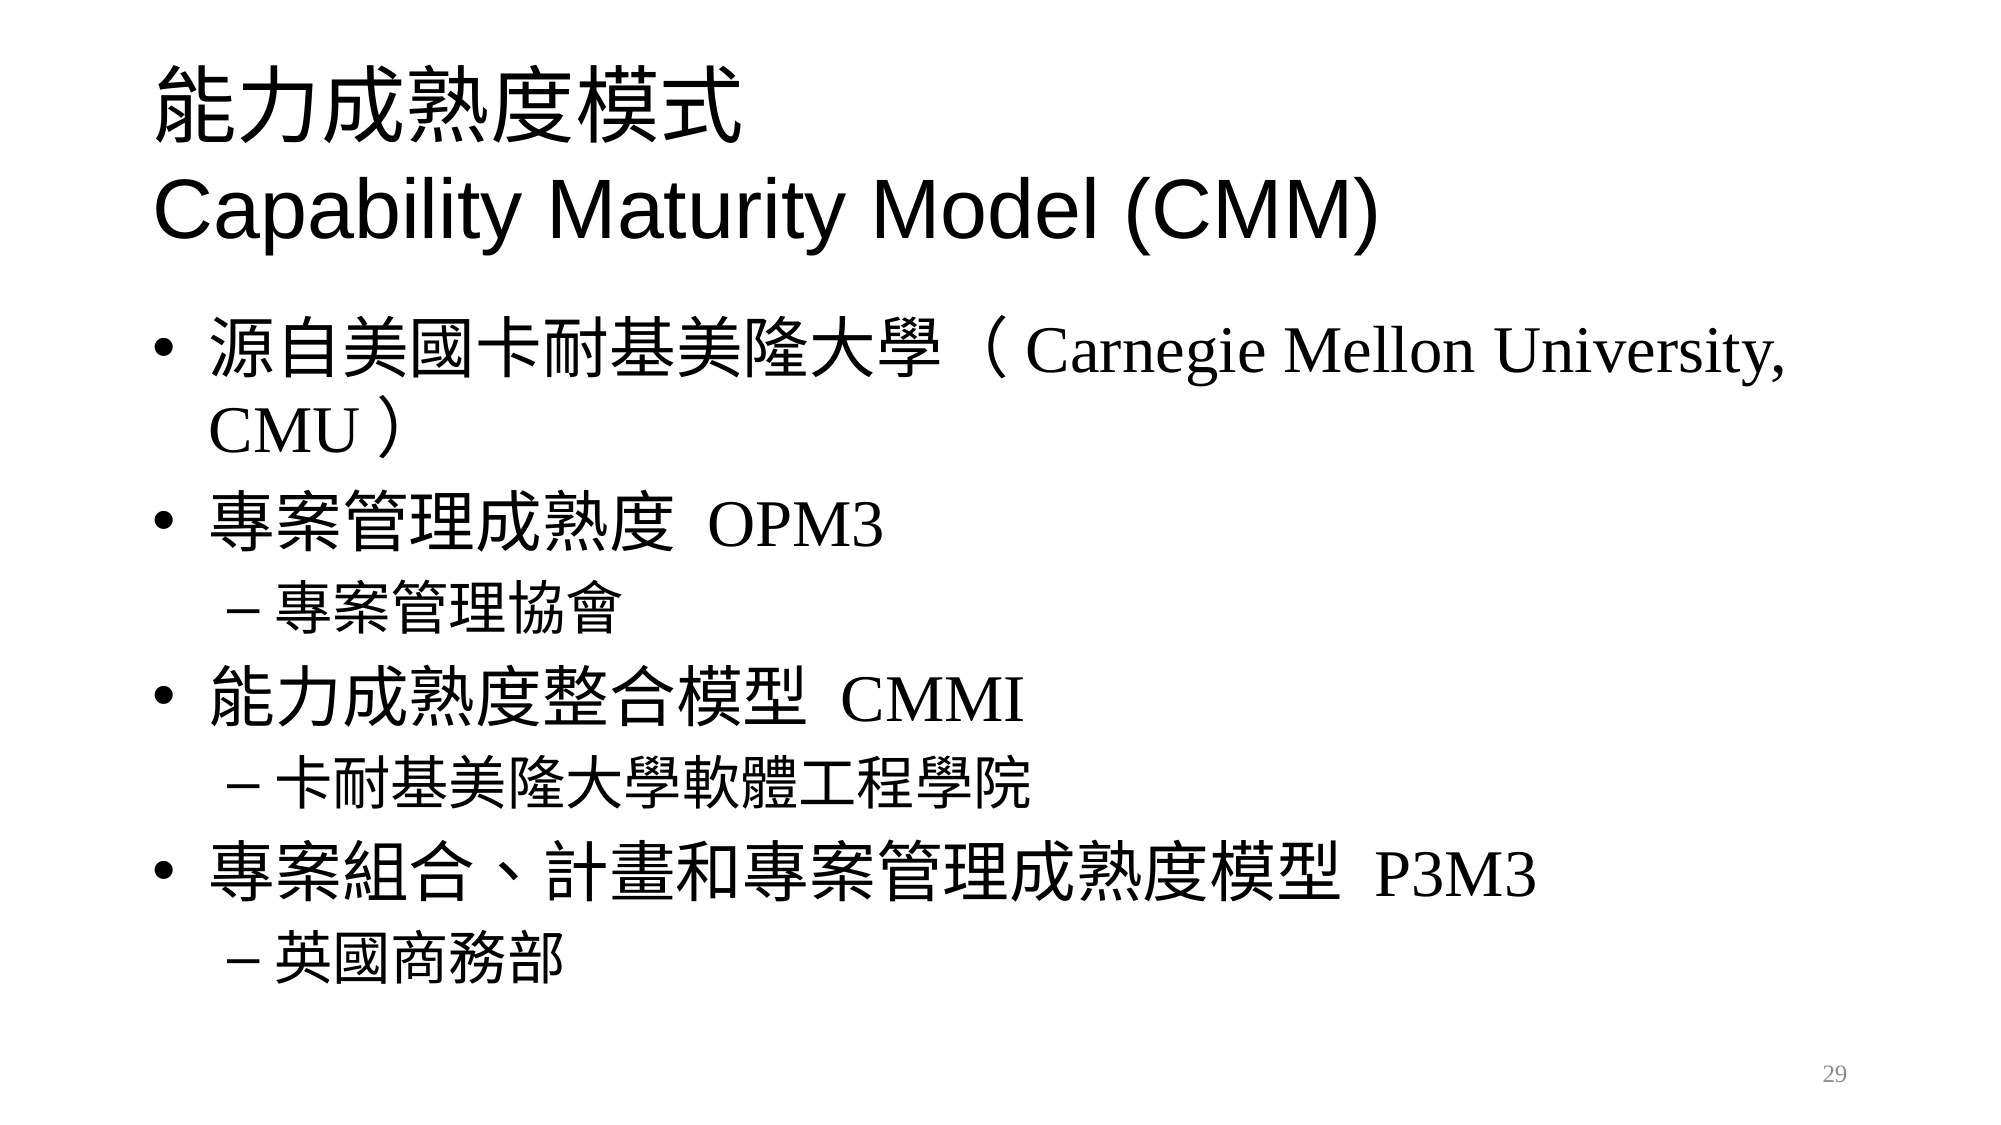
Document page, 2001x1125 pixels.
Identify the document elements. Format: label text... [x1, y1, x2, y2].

title 能力成熟度模式 Capability Maturity Model (CMM) [137, 45, 1863, 263]
slide_number 29 [1325, 1042, 1863, 1103]
list 源自美國卡耐基美隆大學（Carnegie Mellon University, CMU） 專案管理成熟度 OPM3 專案管理協會 能力成熟度整合模型 CMMI 卡耐基美隆大學軟體工程學院 專案組合、計畫和專案管理成熟度模型 P3M3 英國商務部 [137, 298, 1863, 1013]
